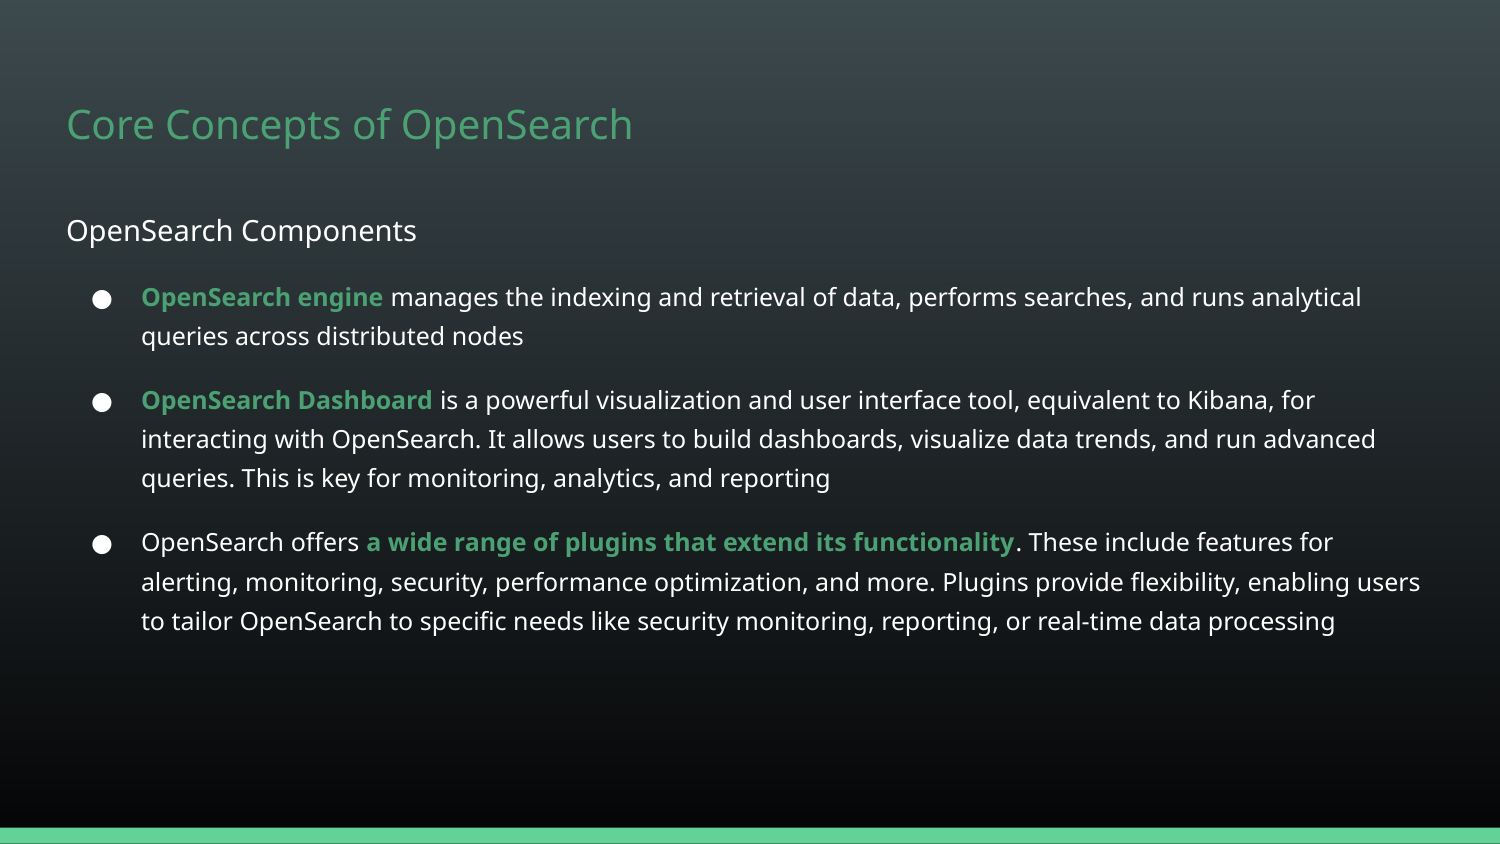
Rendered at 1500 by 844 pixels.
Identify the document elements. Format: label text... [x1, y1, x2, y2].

title Core Concepts of OpenSearch [51, 72, 1449, 167]
list OpenSearch Components OpenSearch engine manages the indexing and retrieval of data, performs searches, and runs analytical queries across distributed nodes OpenSearch Dashboard is a powerful visualization and user interface tool, equivalent to Kibana, for interacting with OpenSearch. It allows users to build dashboards, visualize data trends, and run advanced queries. This is key for monitoring, analytics, and reporting OpenSearch offers a wide range of plugins that extend its functionality. These include features for alerting, monitoring, security, performance optimization, and more. Plugins provide flexibility, enabling users to tailor OpenSearch to specific needs like security monitoring, reporting, or real-time data processing [51, 189, 1449, 750]
